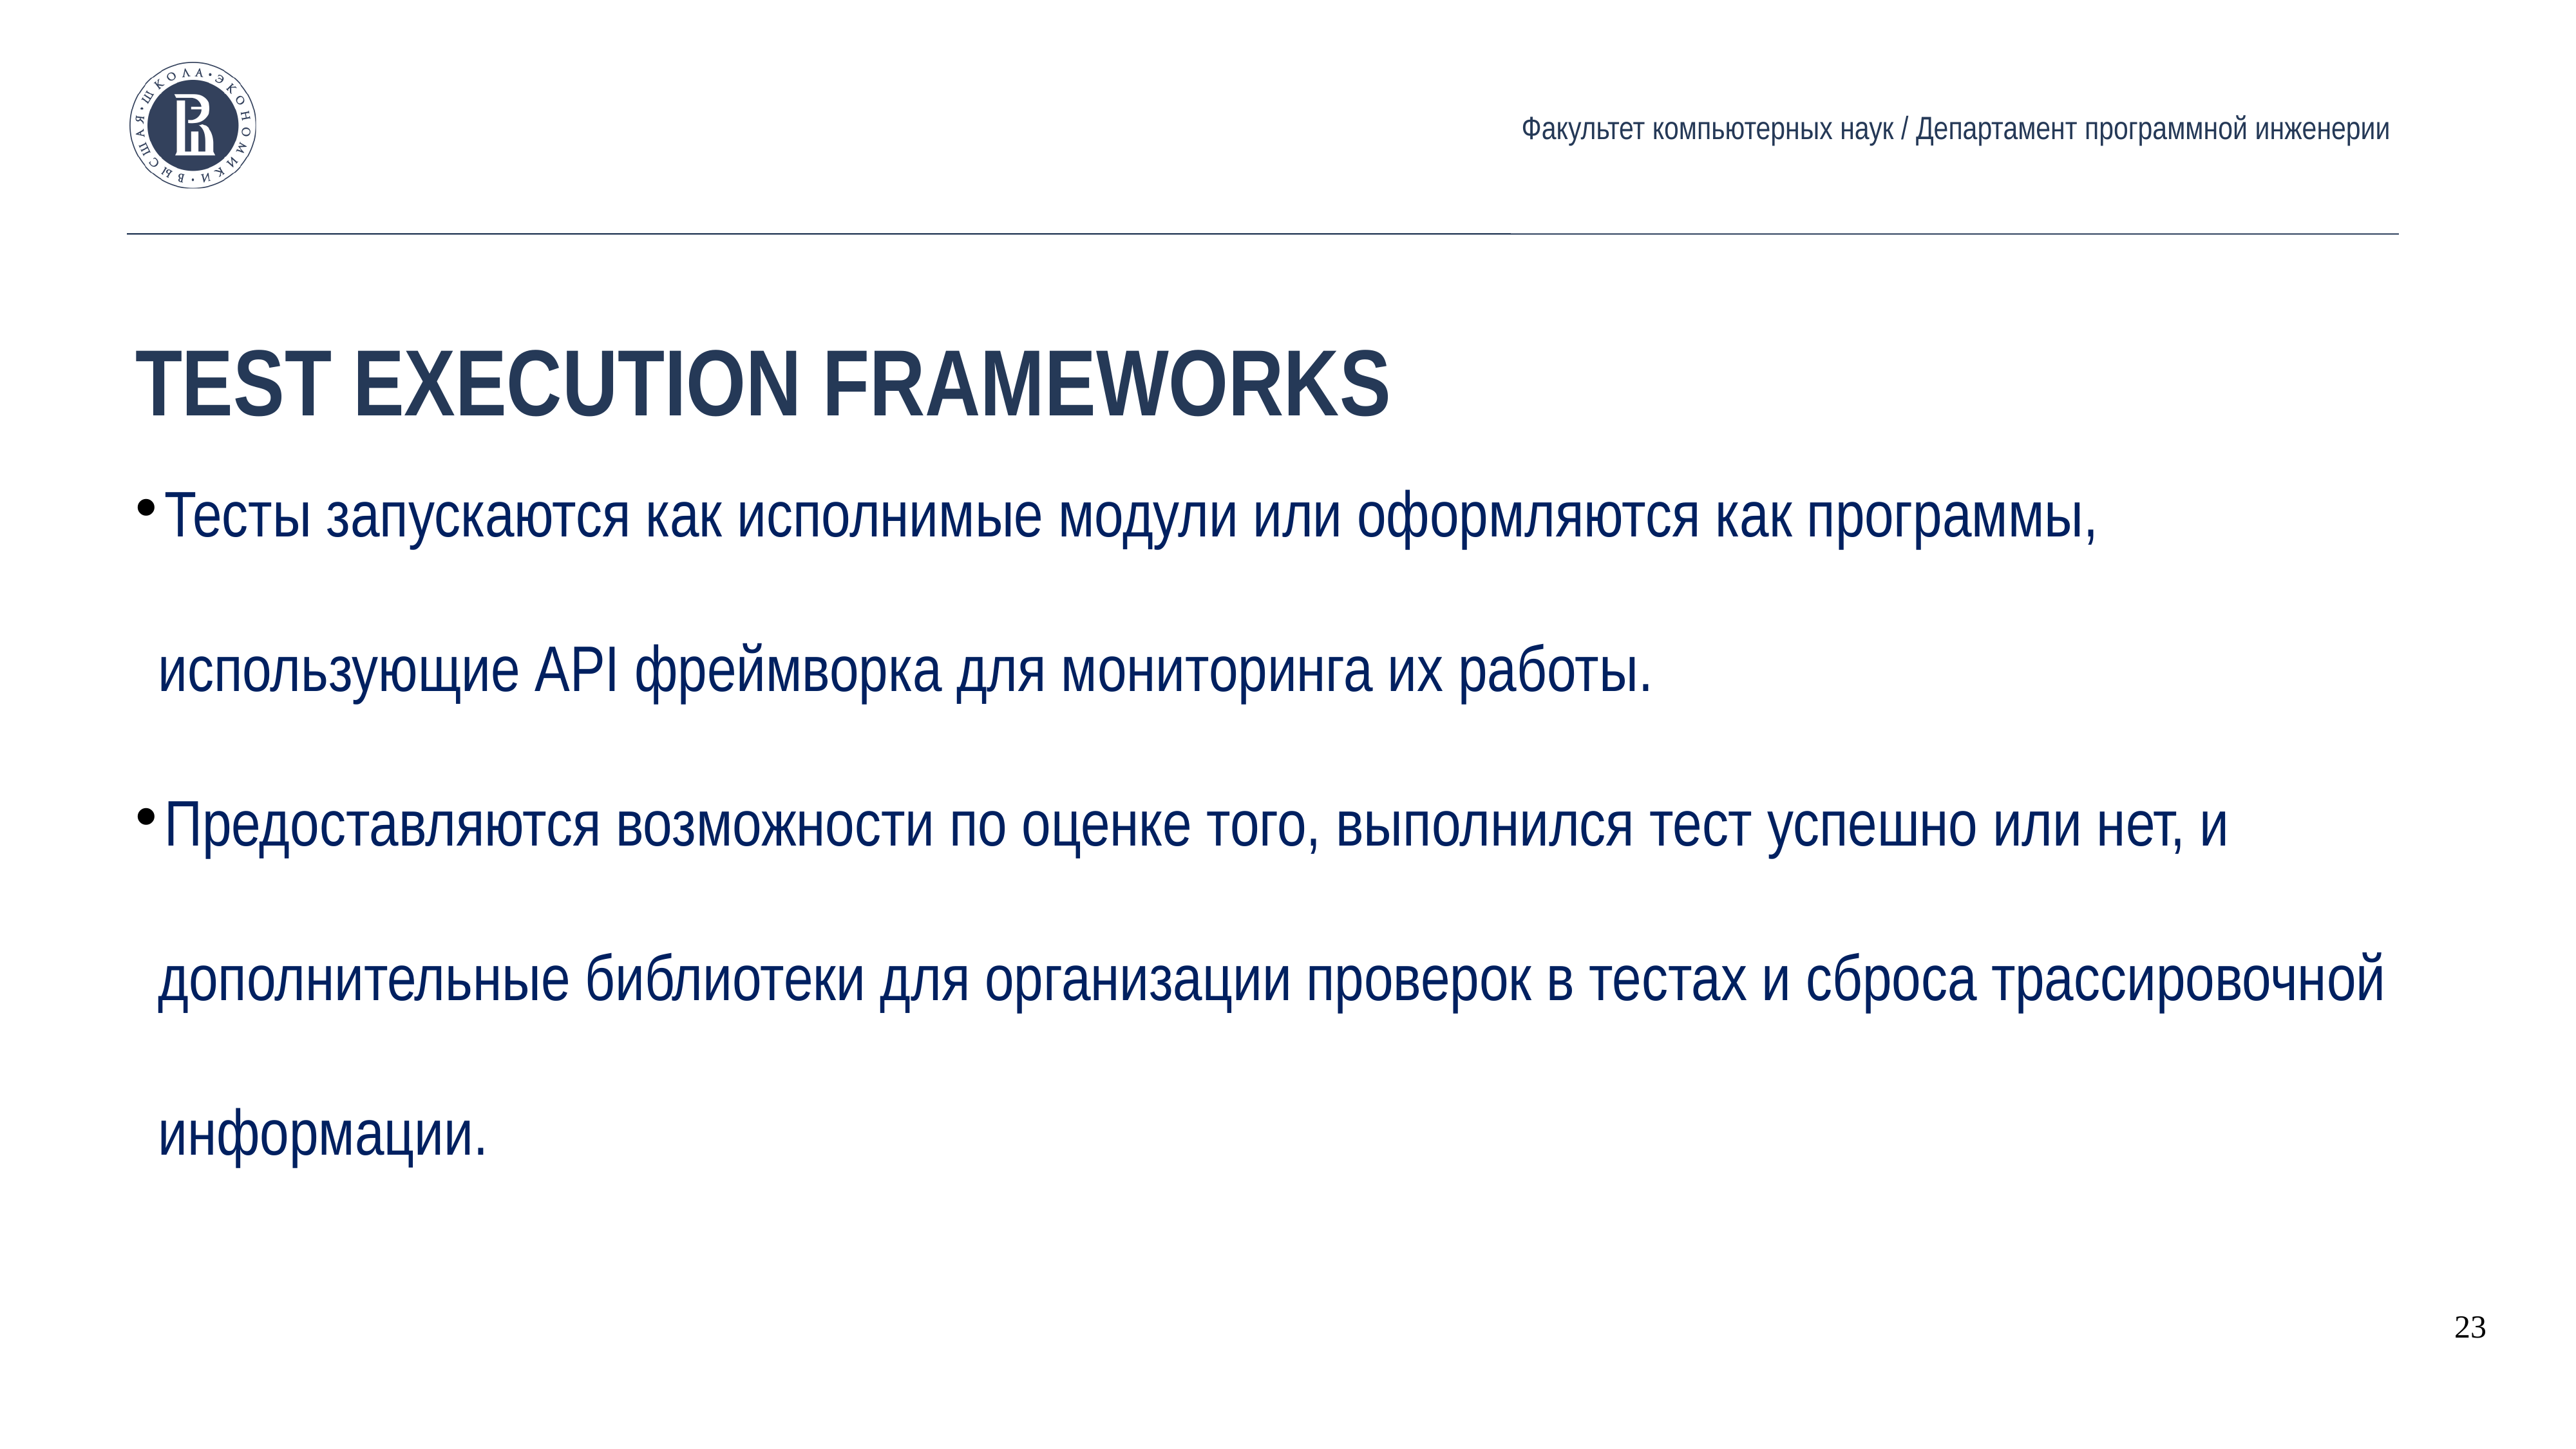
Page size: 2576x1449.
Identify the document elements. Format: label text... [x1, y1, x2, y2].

text_box <номер> [2445, 1301, 2576, 1347]
text_box Тесты запускаются как исполнимые модули или оформляются как программы, использующие API фреймворка для мониторинга их работы. Предоставляются возможности по оценке того, выполнился тест успешно или нет, и дополнительные библиотеки для организации проверок в тестах и сброса трассировочной информации. [128, 388, 2400, 1276]
text_box Факультет компьютерных наук / Департамент программной инженерии [1198, 100, 2399, 154]
picture [129, 61, 257, 189]
text_box Тest execution frameworks [128, 314, 2391, 388]
